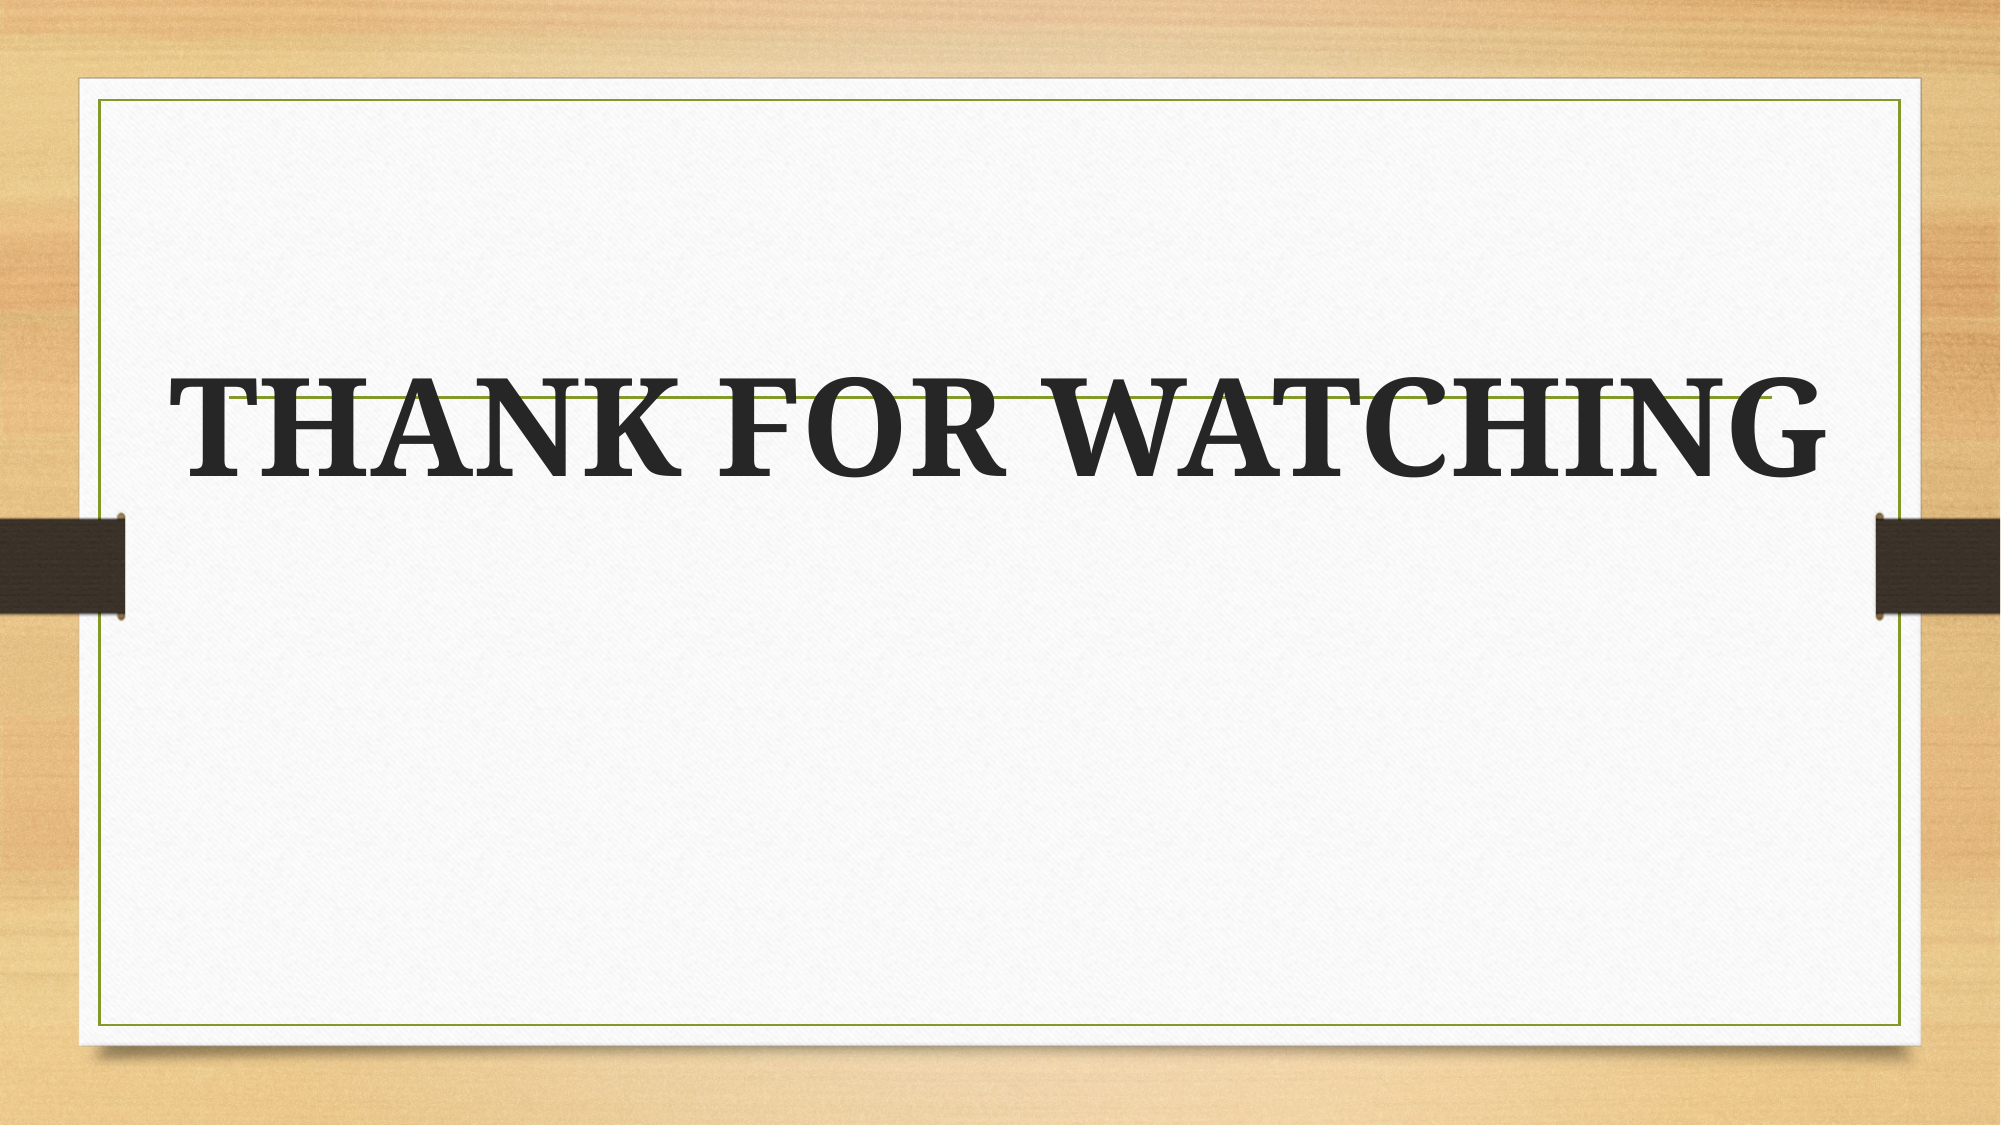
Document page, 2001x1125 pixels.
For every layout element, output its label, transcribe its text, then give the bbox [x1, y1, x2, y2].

title THANK FOR WATCHING [137, 313, 1863, 531]
picture [0, 0, 2001, 1125]
